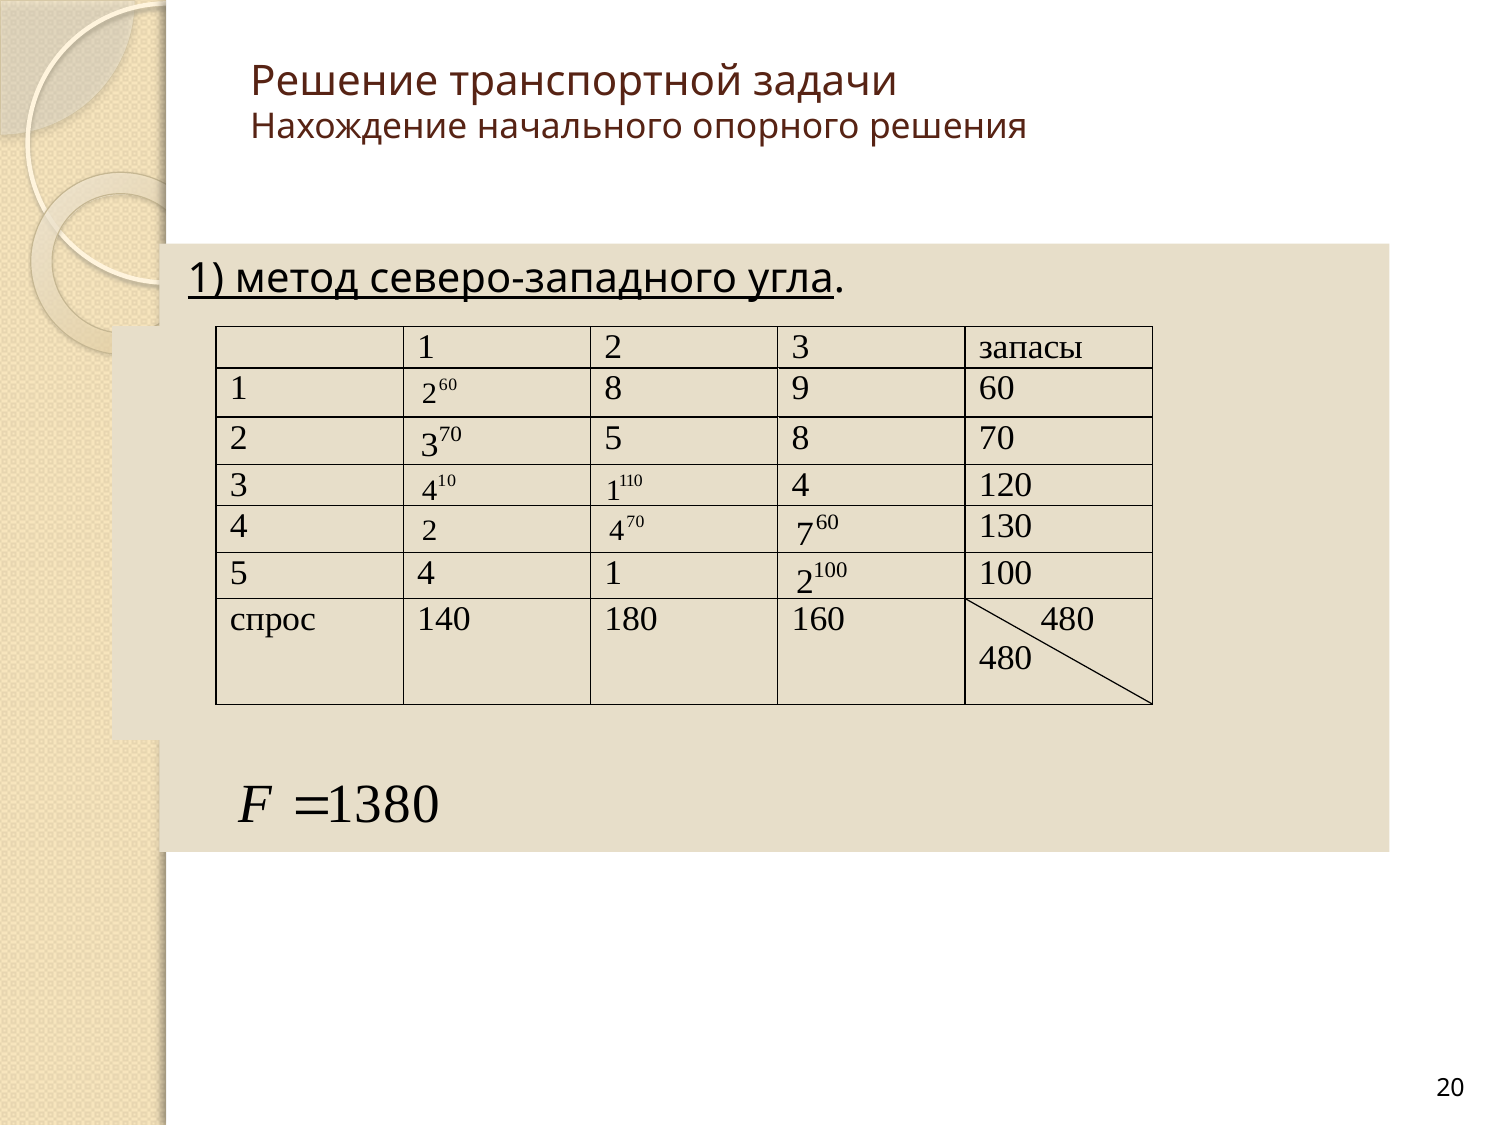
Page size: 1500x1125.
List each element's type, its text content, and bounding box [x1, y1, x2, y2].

text_box [0, 0, 1500, 75]
list 1) метод северо-западного угла. [159, 243, 1390, 852]
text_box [111, 326, 1329, 740]
slide_number 20 [1413, 1034, 1488, 1113]
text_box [229, 774, 444, 835]
title Решение транспортной задачи Нахождение начального опорного решения [235, 75, 1466, 197]
